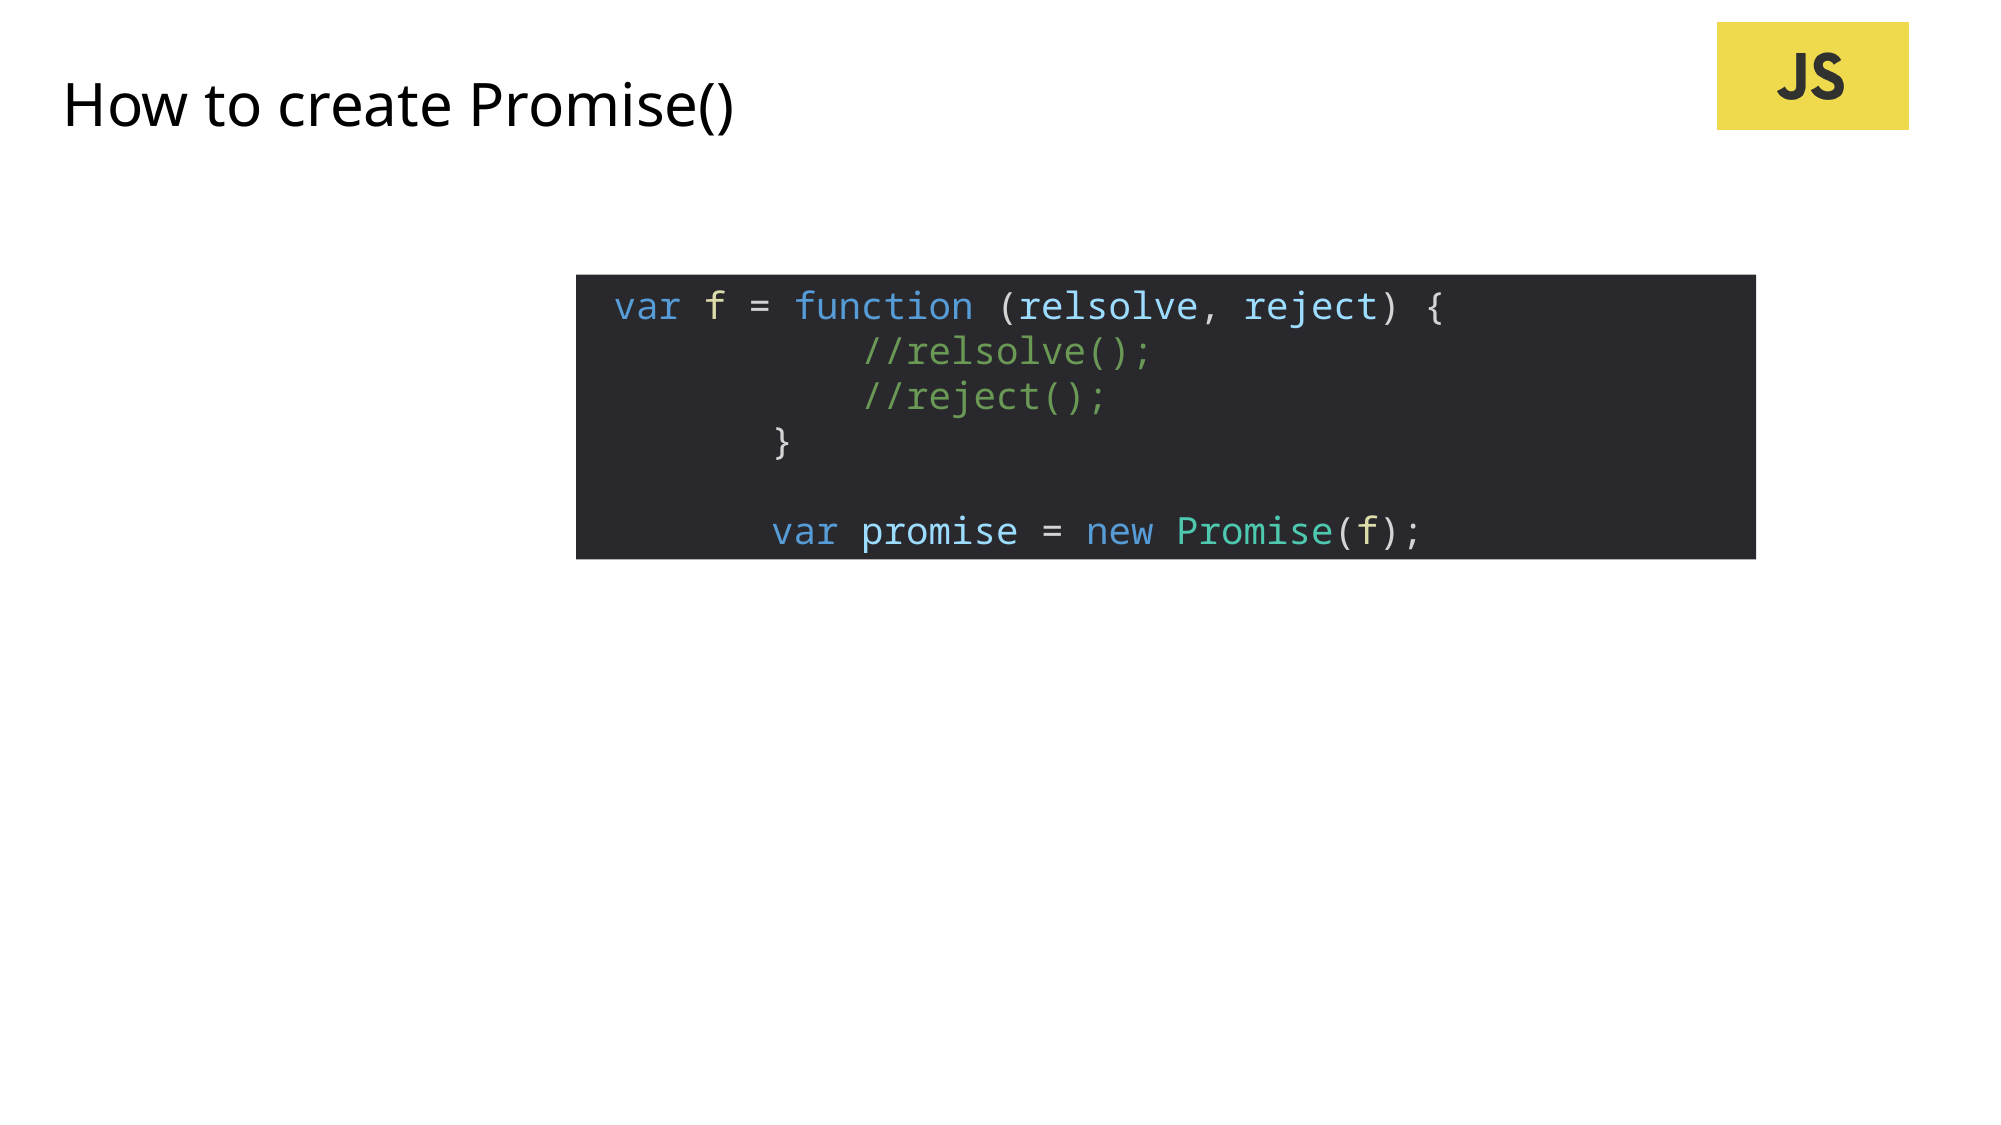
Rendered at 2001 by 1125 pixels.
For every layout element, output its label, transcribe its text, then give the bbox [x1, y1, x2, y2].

picture [1717, 22, 1909, 130]
title How to create Promise() [47, 31, 789, 170]
text_box var f = function (relsolve, reject) { //relsolve(); //reject(); } var promise = new Promise(f); [576, 274, 1757, 560]
